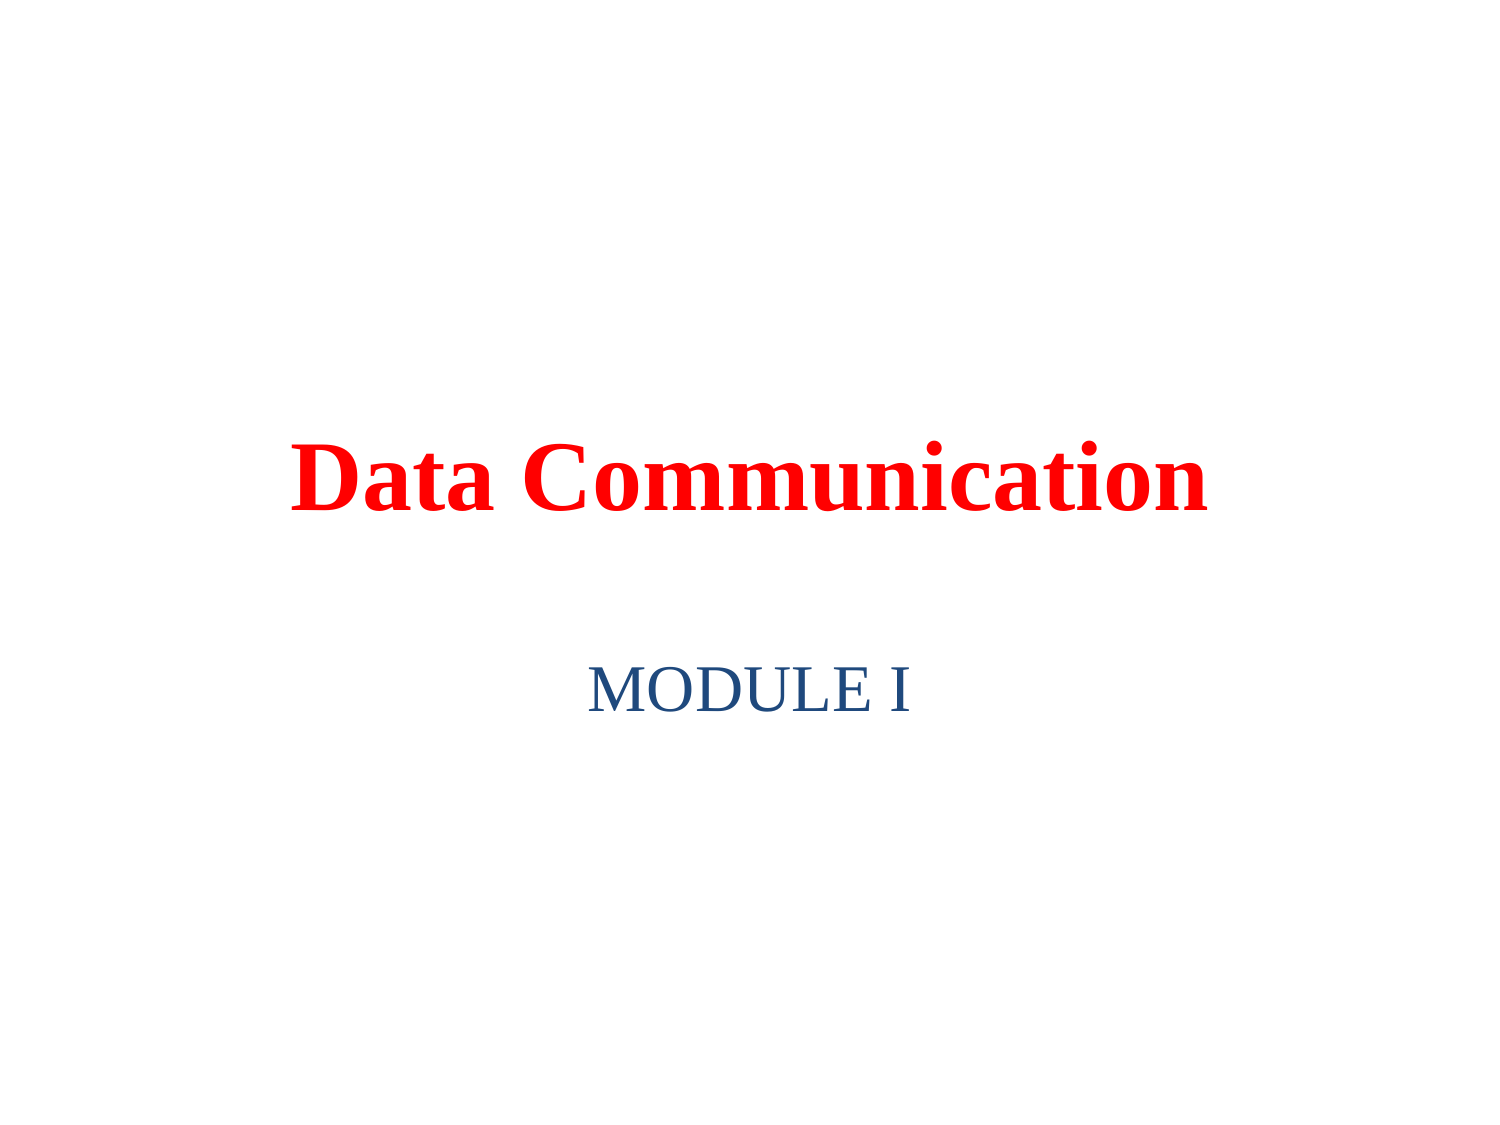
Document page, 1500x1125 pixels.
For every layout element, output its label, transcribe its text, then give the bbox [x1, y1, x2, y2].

subtitle MODULE I [225, 637, 1275, 925]
title Data Communication [112, 349, 1388, 591]
